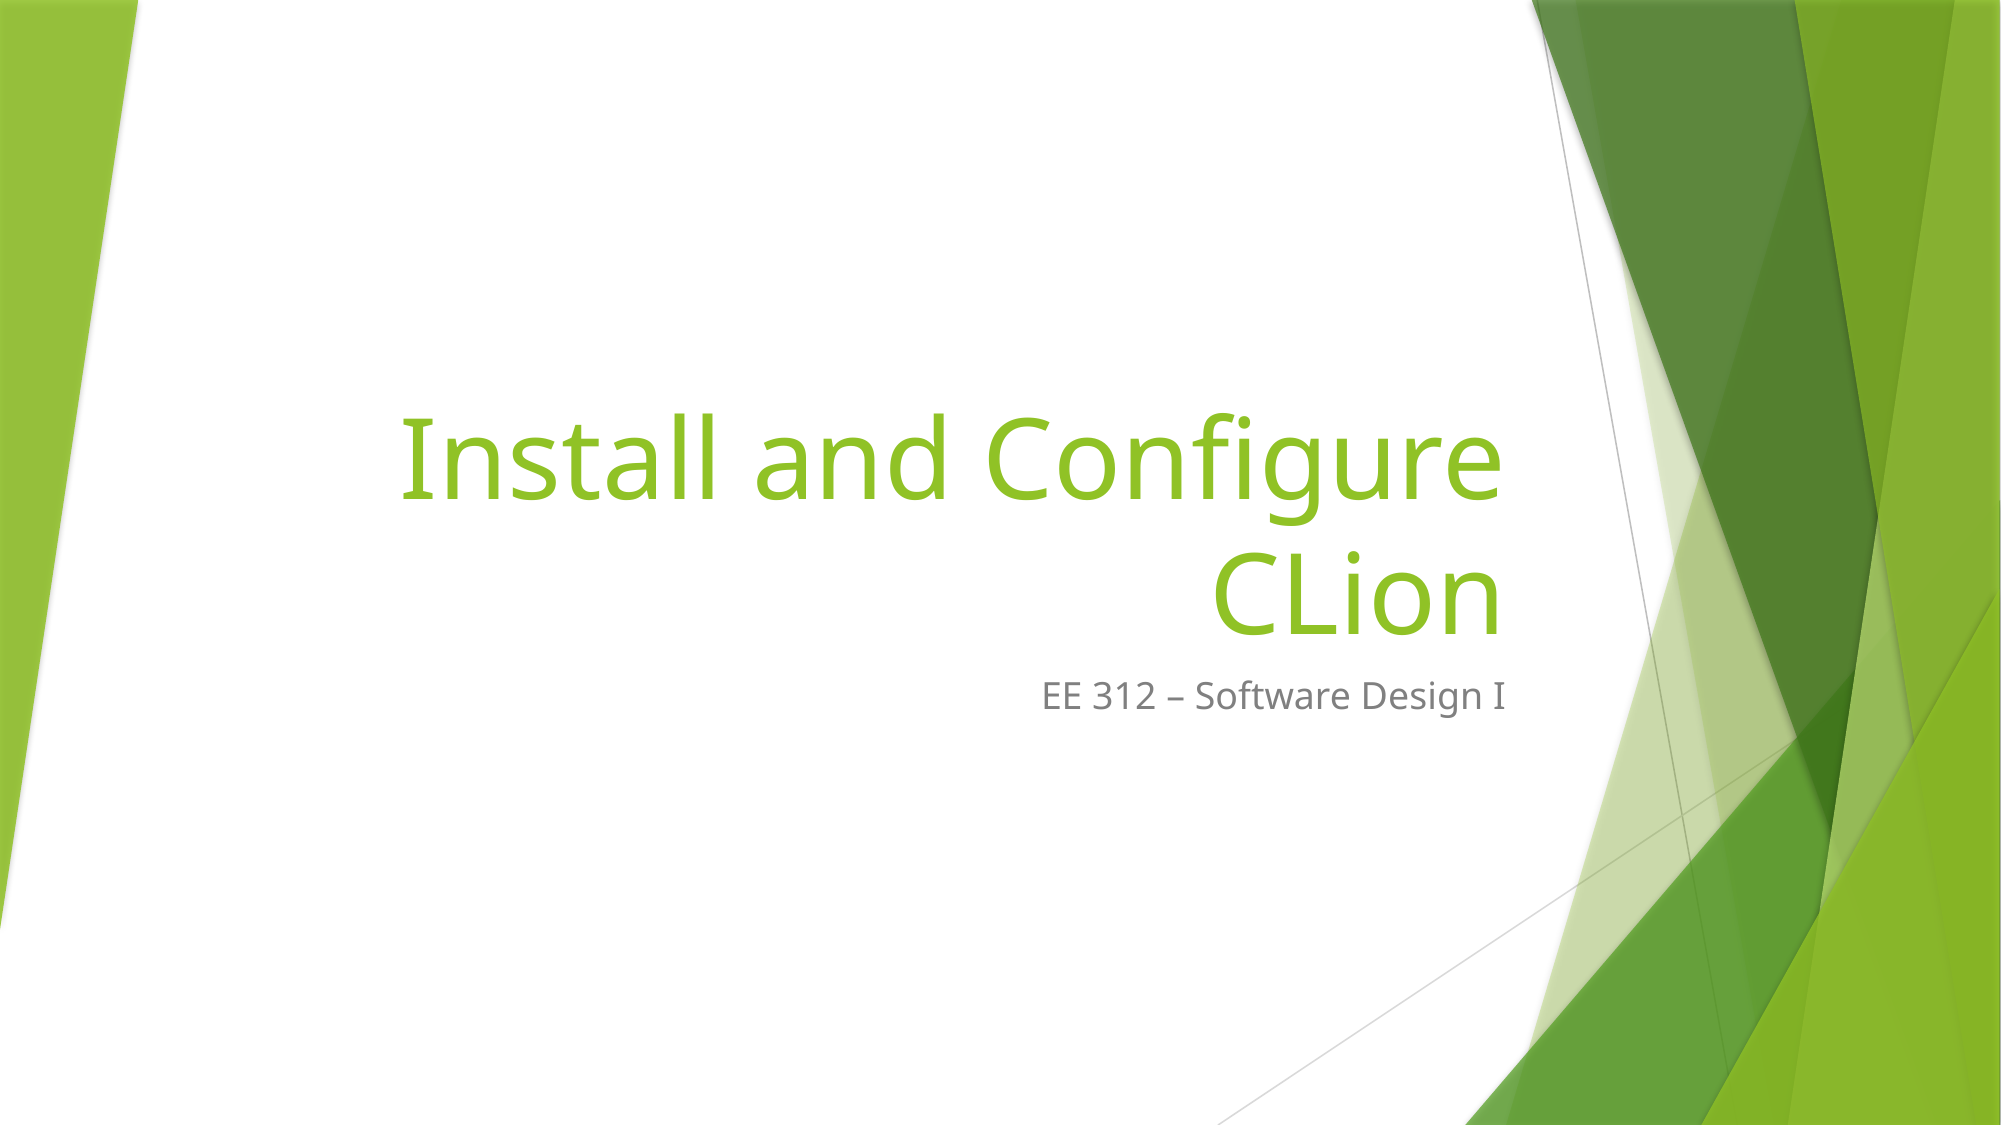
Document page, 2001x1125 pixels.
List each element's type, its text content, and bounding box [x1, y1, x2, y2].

subtitle EE 312 – Software Design I [247, 664, 1522, 845]
title Install and Configure CLion [77, 394, 1522, 665]
